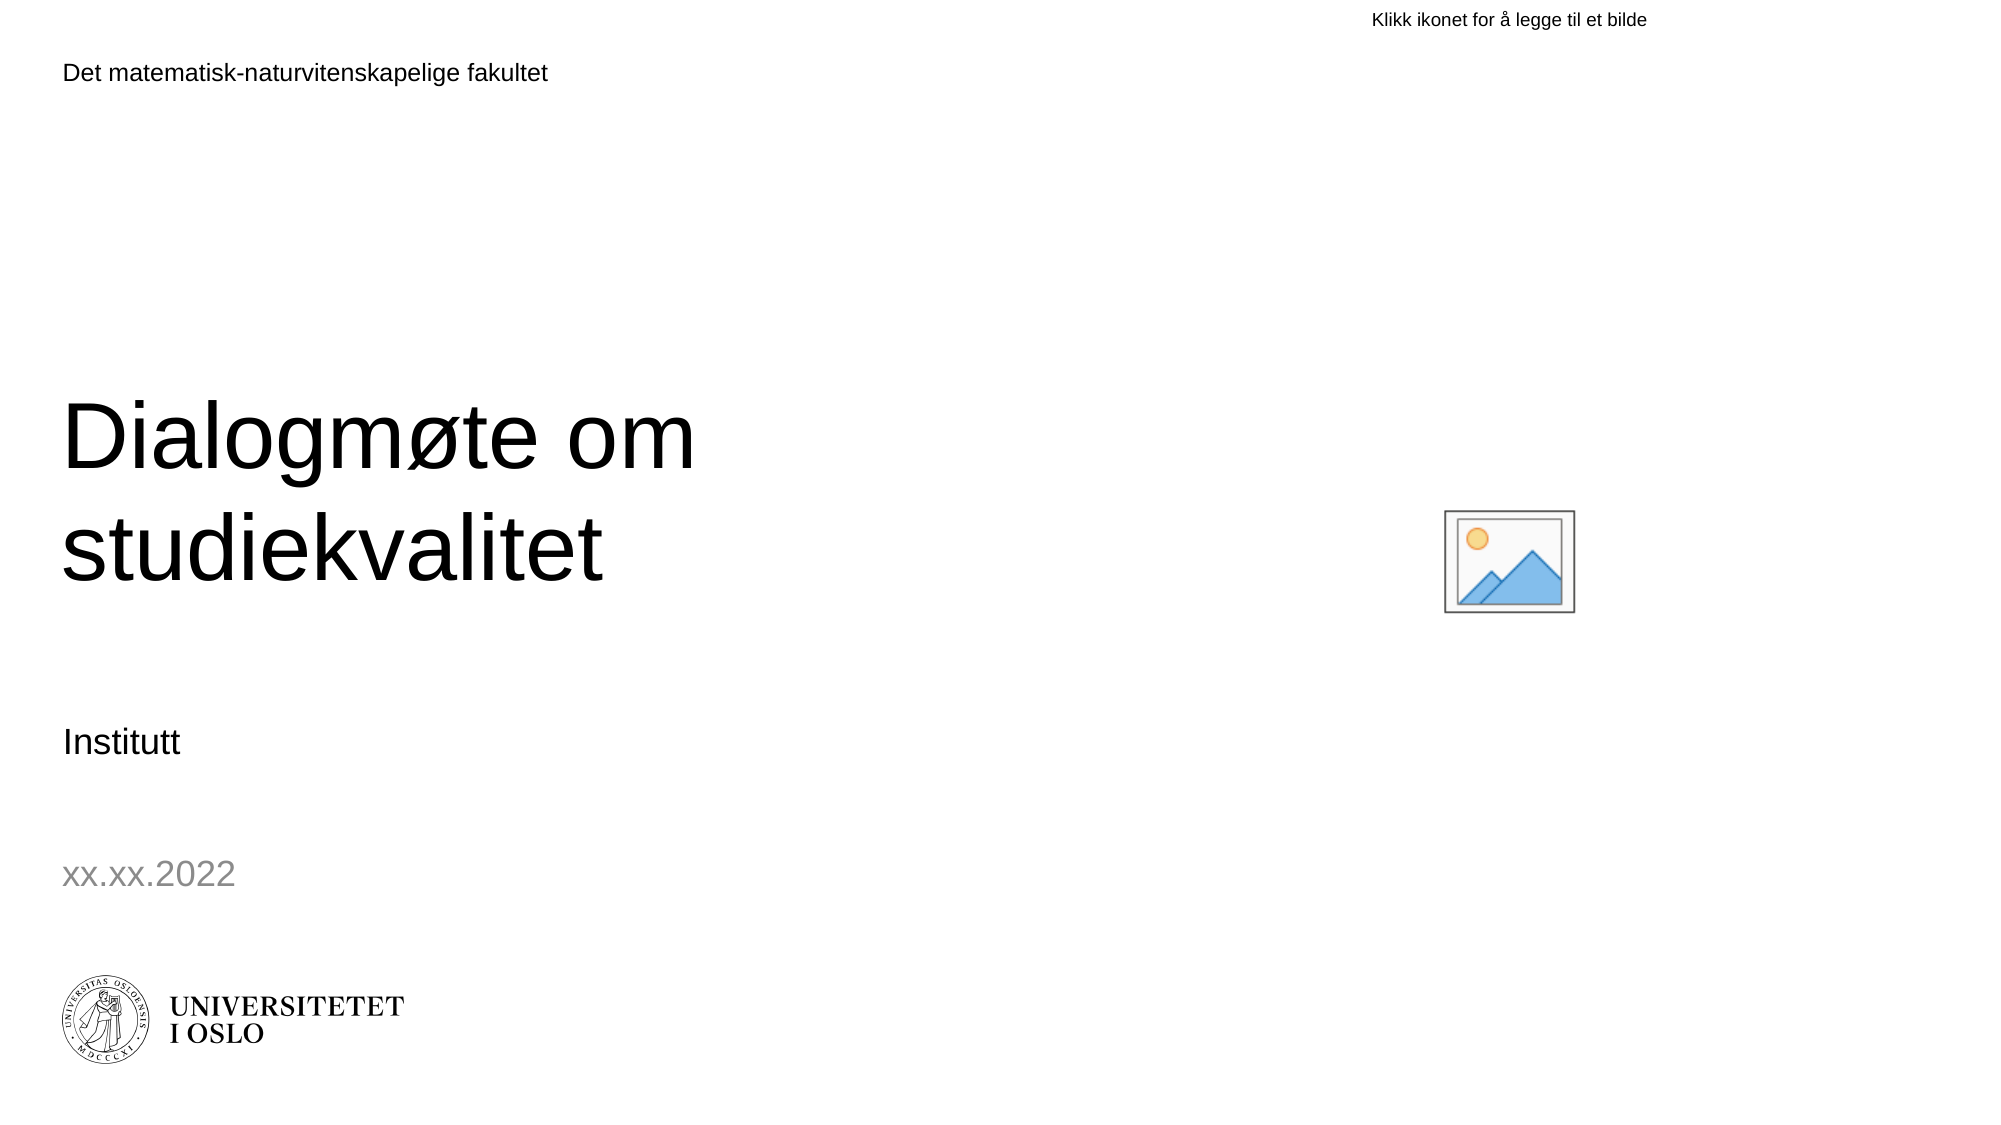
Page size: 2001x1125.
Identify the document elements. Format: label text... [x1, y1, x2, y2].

title Dialogmøte om studiekvalitet [61, 374, 895, 646]
picture [1019, 0, 2000, 1125]
picture [62, 975, 404, 1064]
slide_number xx.xx.2022 [62, 842, 895, 903]
list Det matematisk-naturvitenskapelige fakultet [62, 55, 895, 91]
list Institutt [62, 718, 896, 756]
